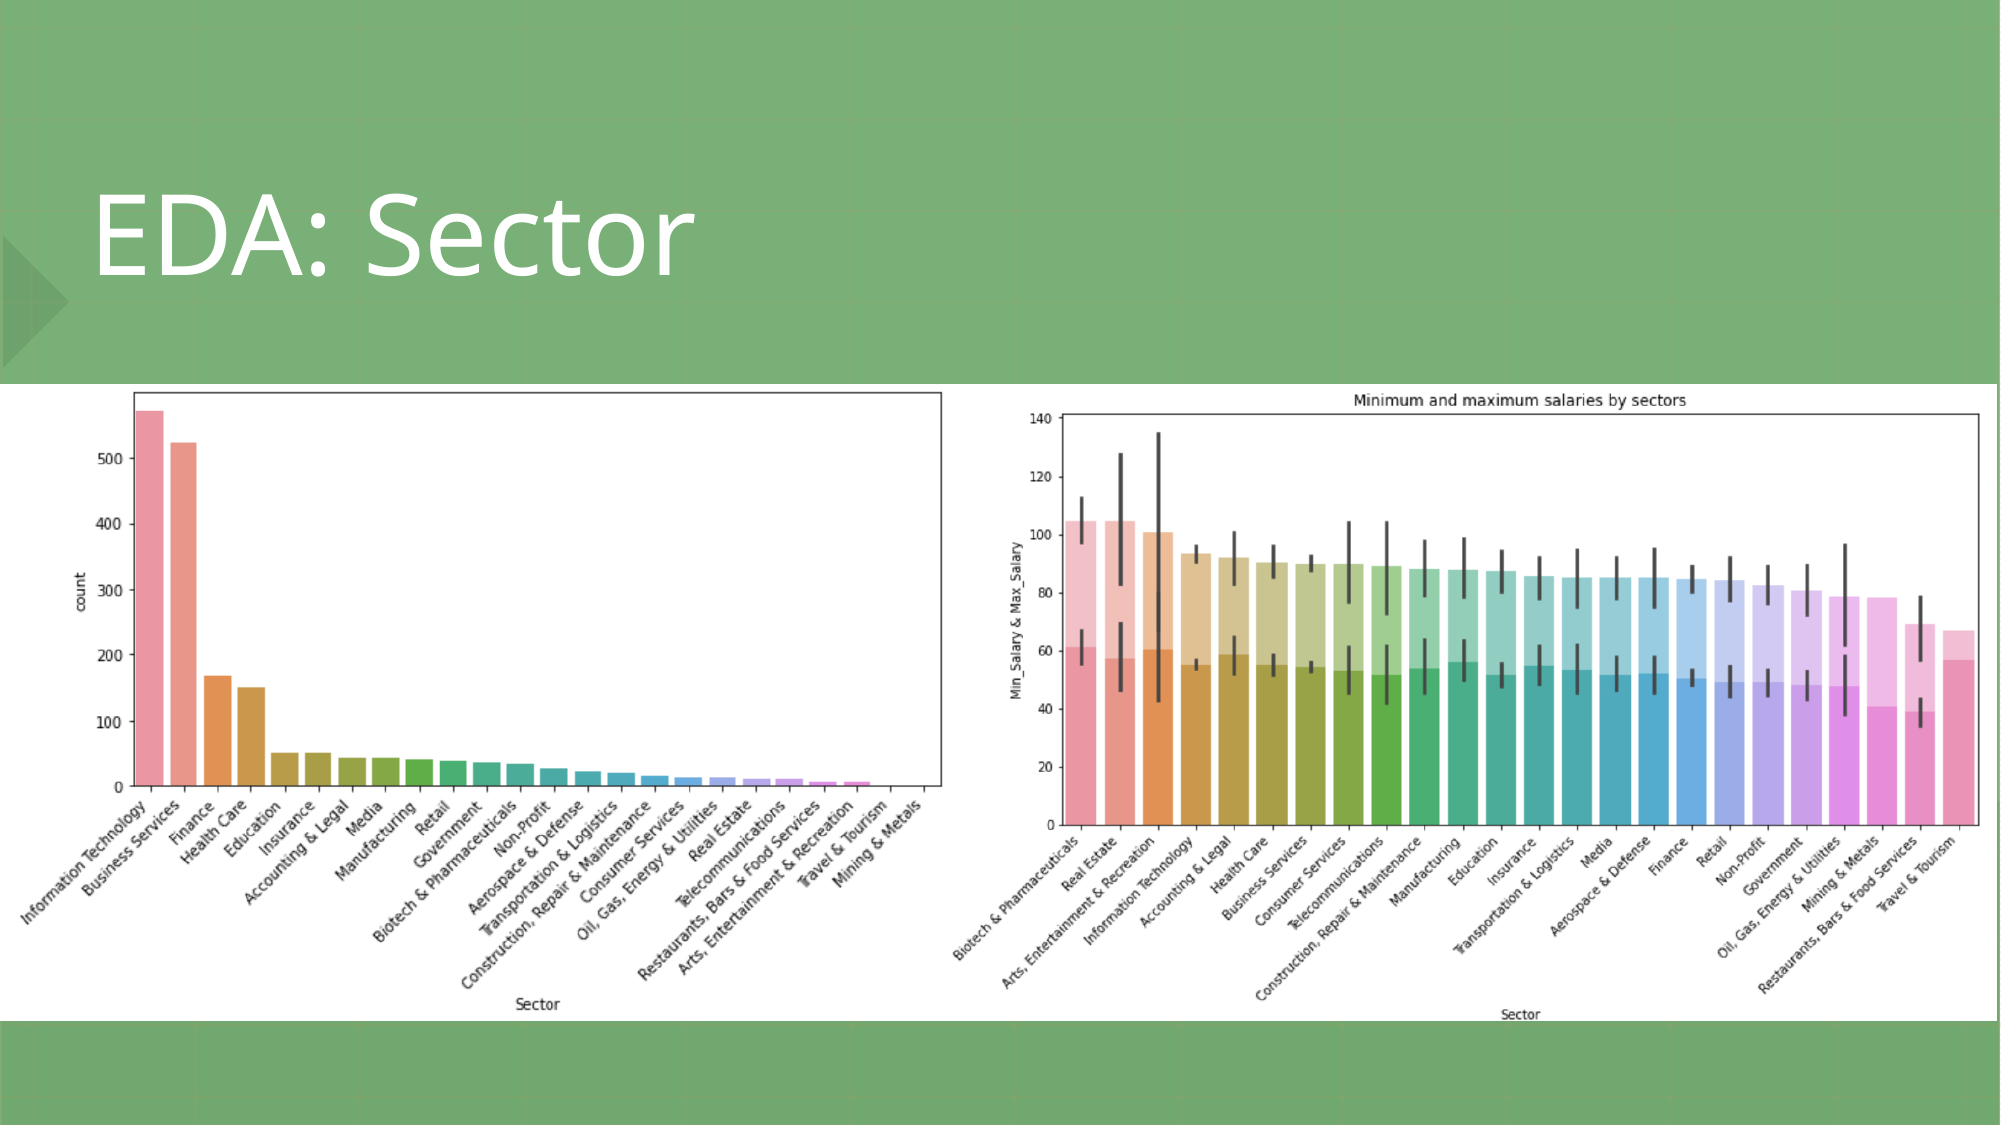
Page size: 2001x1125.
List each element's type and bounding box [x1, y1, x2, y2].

text_box [0, 0, 2000, 1125]
picture [0, 384, 1997, 1021]
